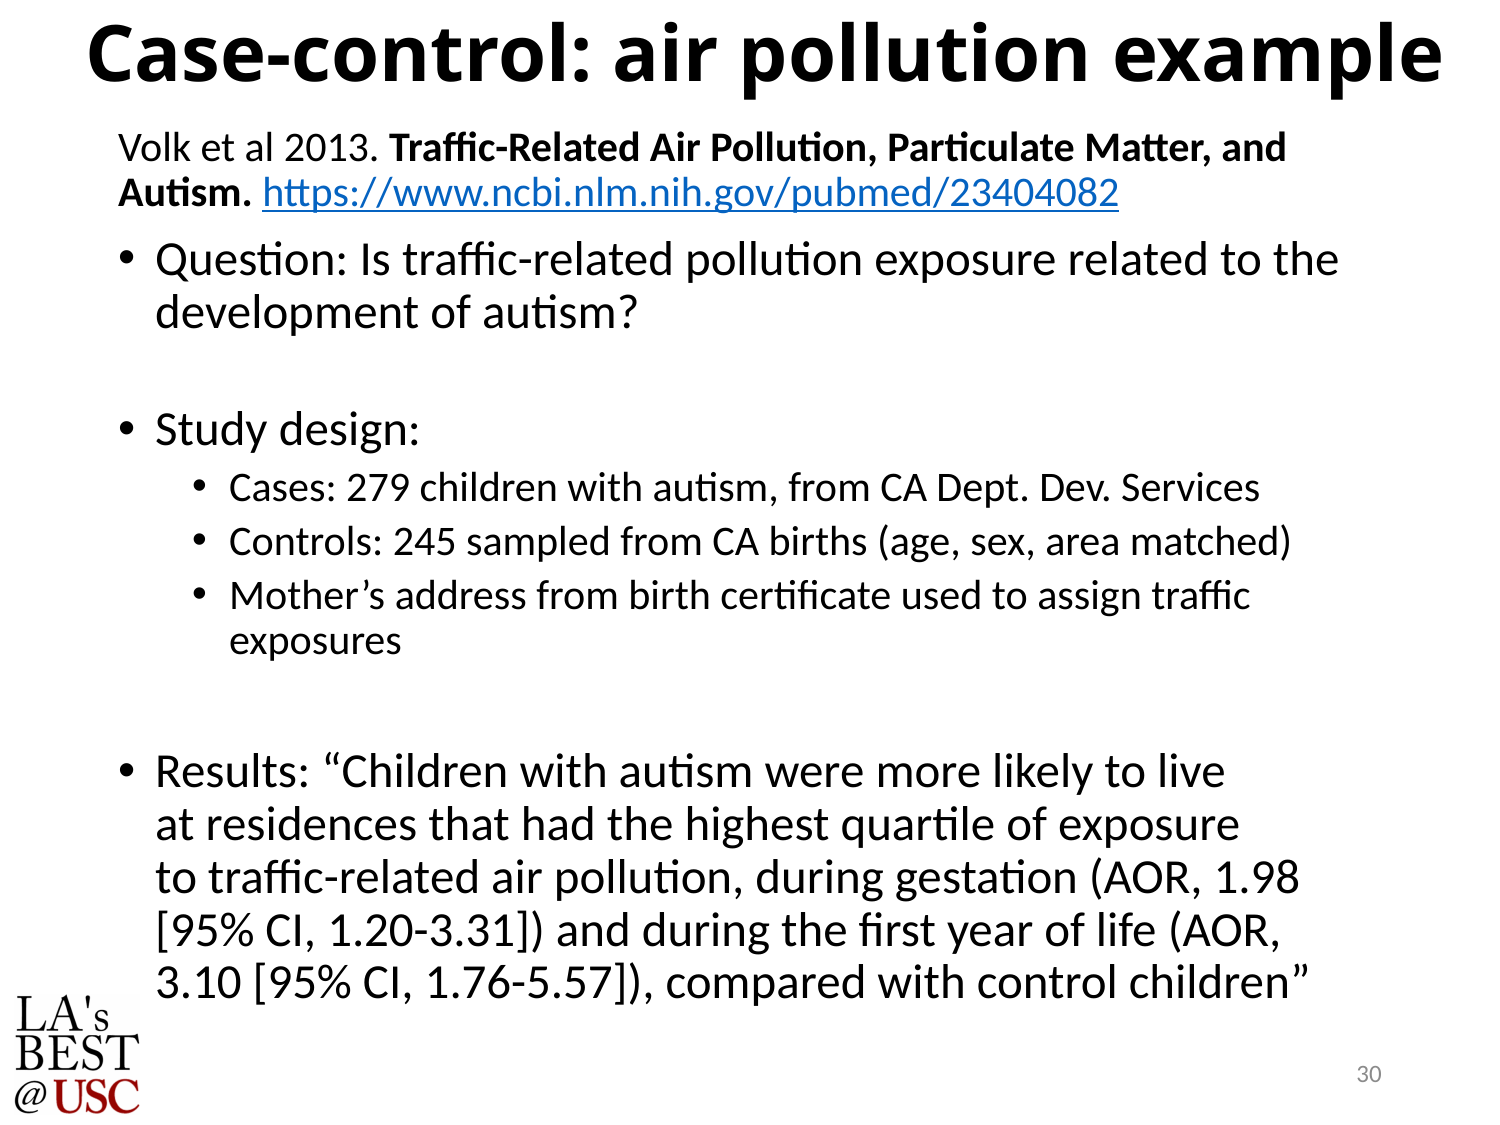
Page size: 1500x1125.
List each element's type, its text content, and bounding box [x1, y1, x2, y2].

slide_number 30 [1059, 1042, 1397, 1103]
picture [14, 994, 140, 1115]
title Case-control: air pollution example [70, 1, 1474, 111]
list Volk et al 2013. Traffic-Related Air Pollution, Particulate Matter, and Autism. https://www.ncbi.nlm.nih.gov/pubmed/23404082 Question: Is traffic-related pollution exposure related to the development of autism? Study design: Cases: 279 children with autism, from CA Dept. Dev. Services Controls: 245 sampled from CA births (age, sex, area matched) Mother’s address from birth certificate used to assign traffic exposures Results: “Children with autism were more likely to live at residences that had the highest quartile of exposure to traffic-related air pollution, during gestation (AOR, 1.98 [95% CI, 1.20-3.31]) and during the first year of life (AOR, 3.10 [95% CI, 1.76-5.57]), compared with control children” [103, 117, 1397, 1087]
